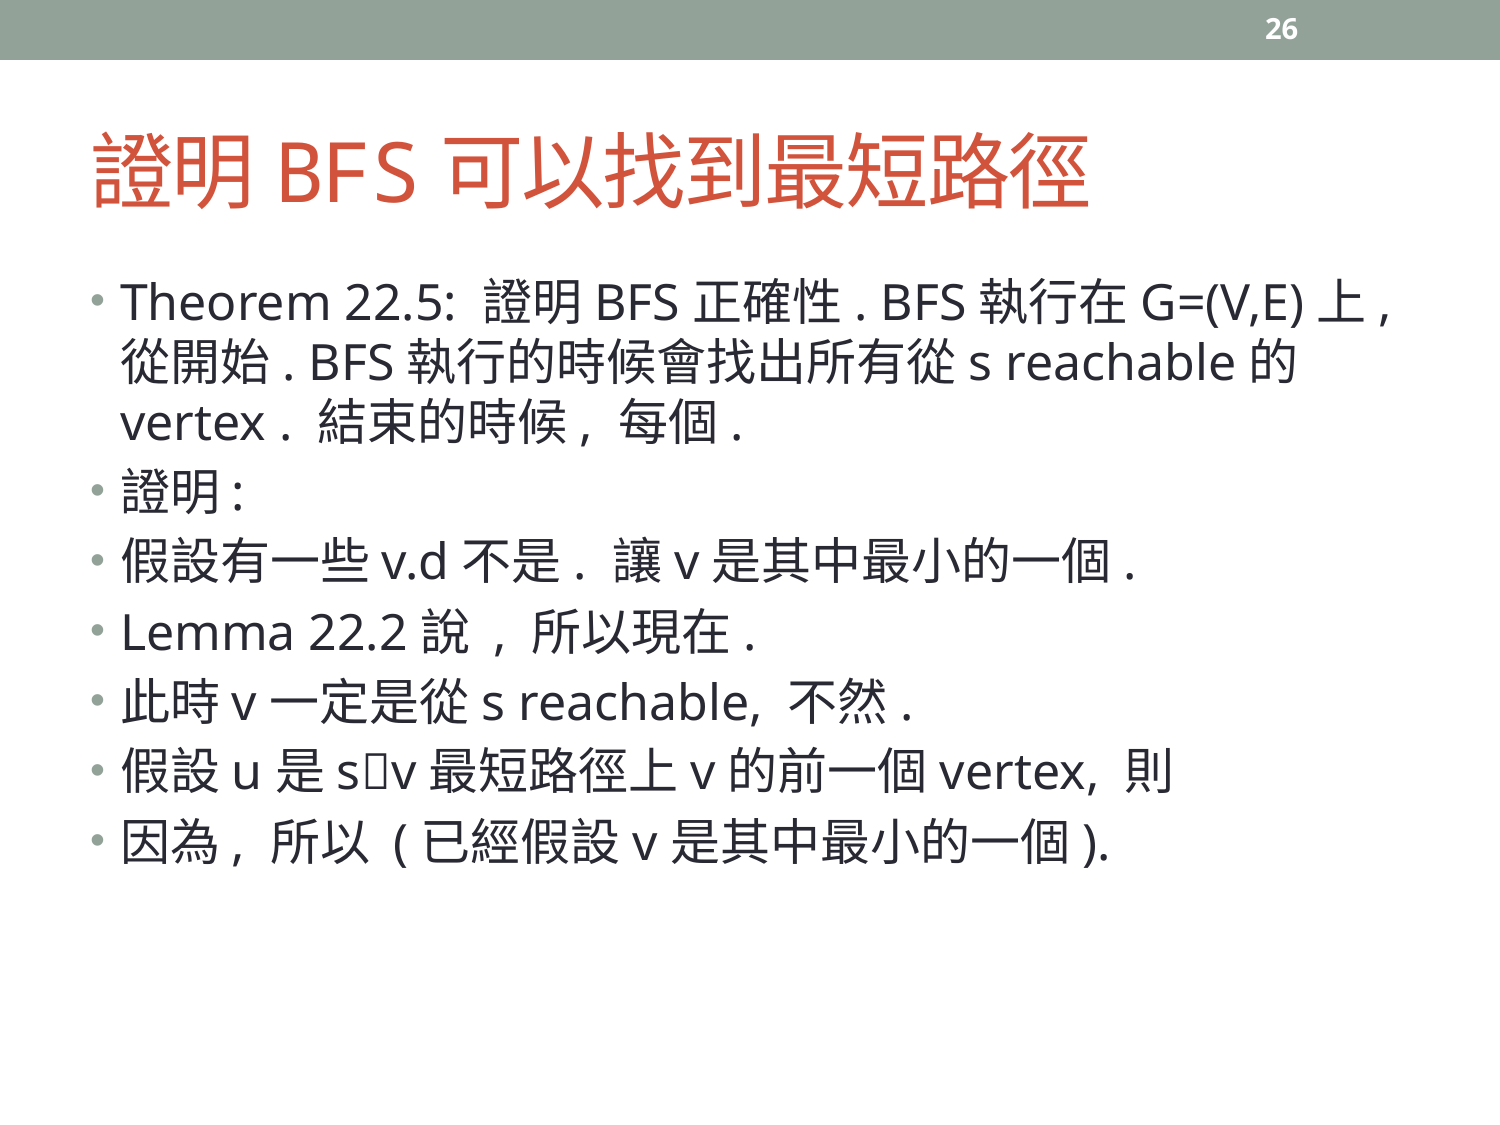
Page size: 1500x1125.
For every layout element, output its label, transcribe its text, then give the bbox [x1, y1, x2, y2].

slide_number 26 [1250, 3, 1425, 57]
title 證明BFS可以找到最短路徑 [75, 87, 1425, 250]
